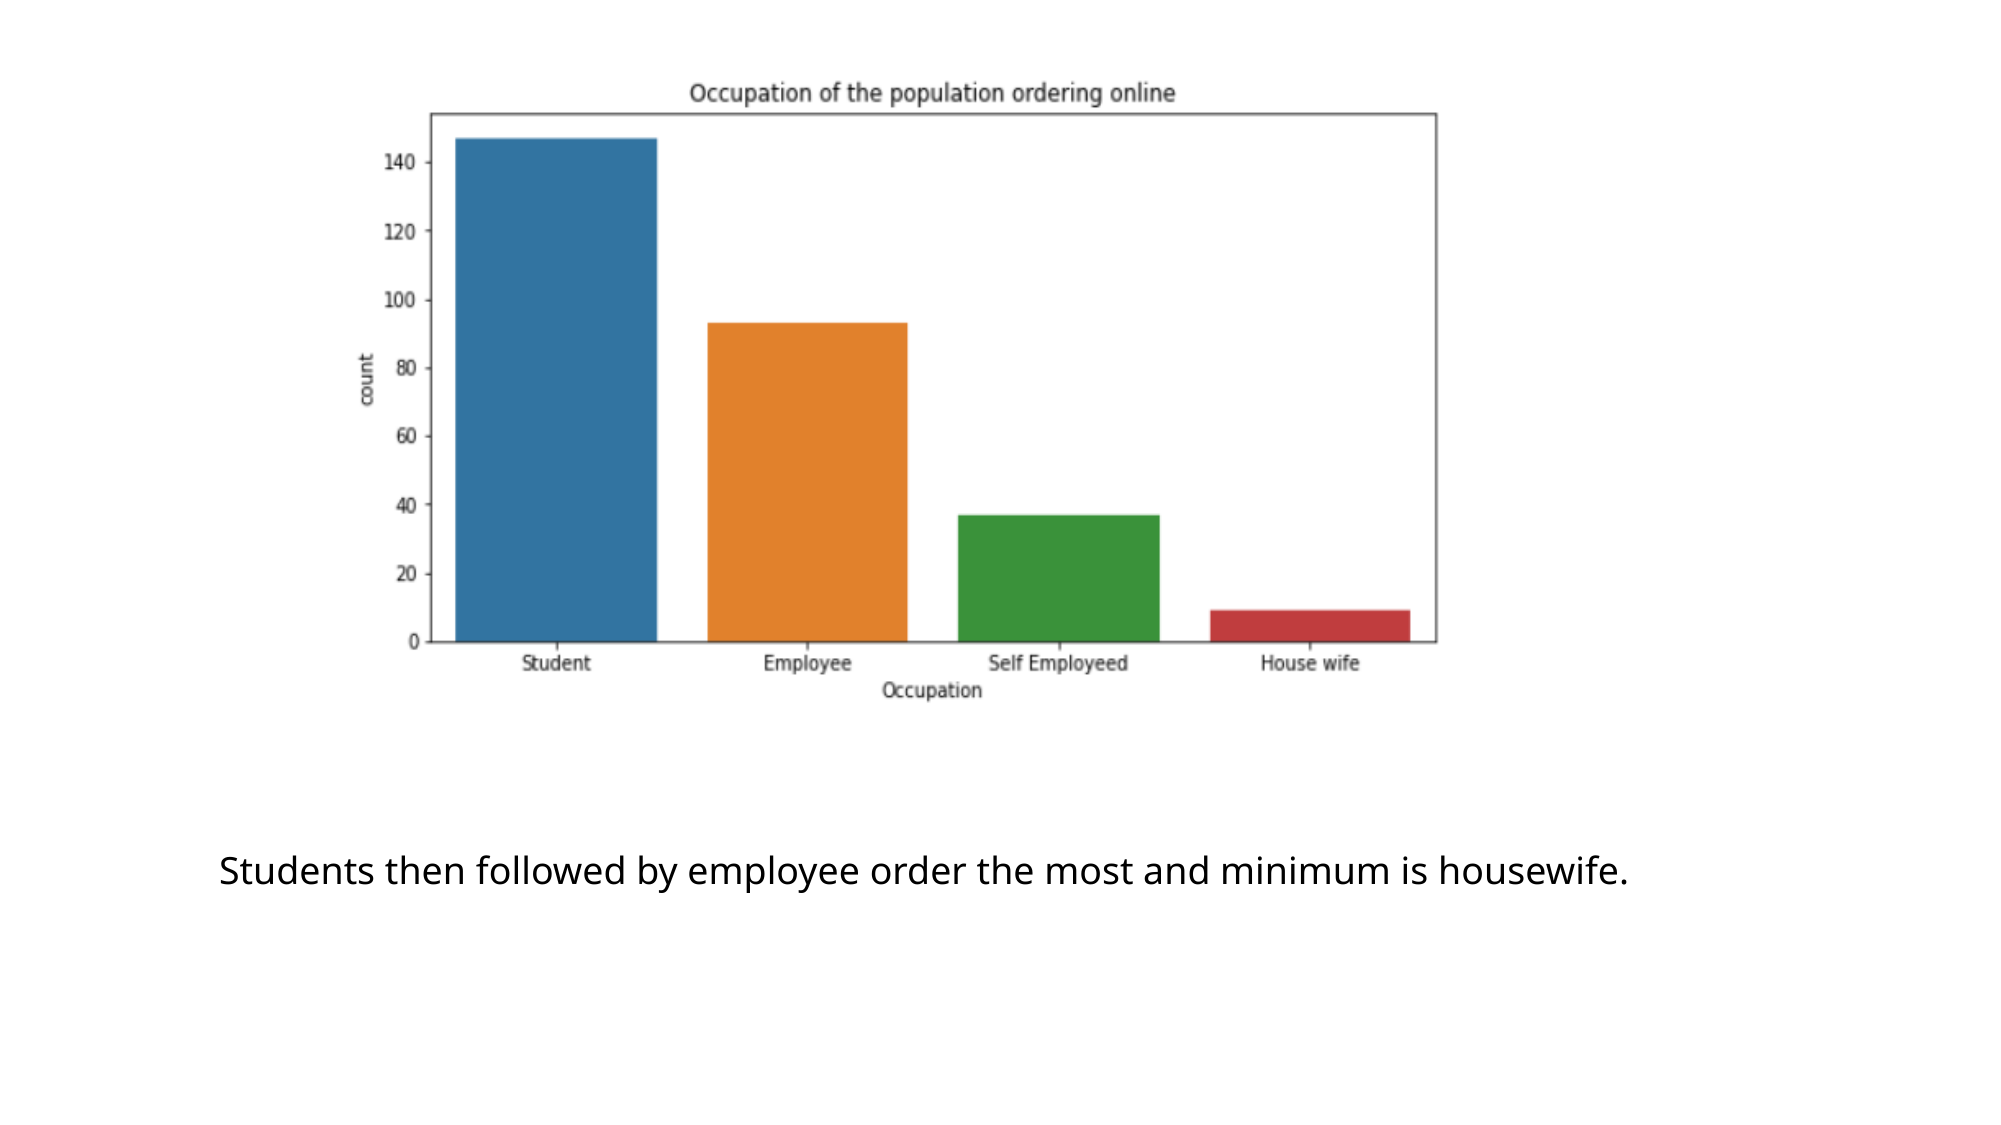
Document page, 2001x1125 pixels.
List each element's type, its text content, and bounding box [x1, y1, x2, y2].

text_box Students then followed by employee order the most and minimum is housewife. [204, 839, 1653, 900]
picture [336, 60, 1468, 726]
